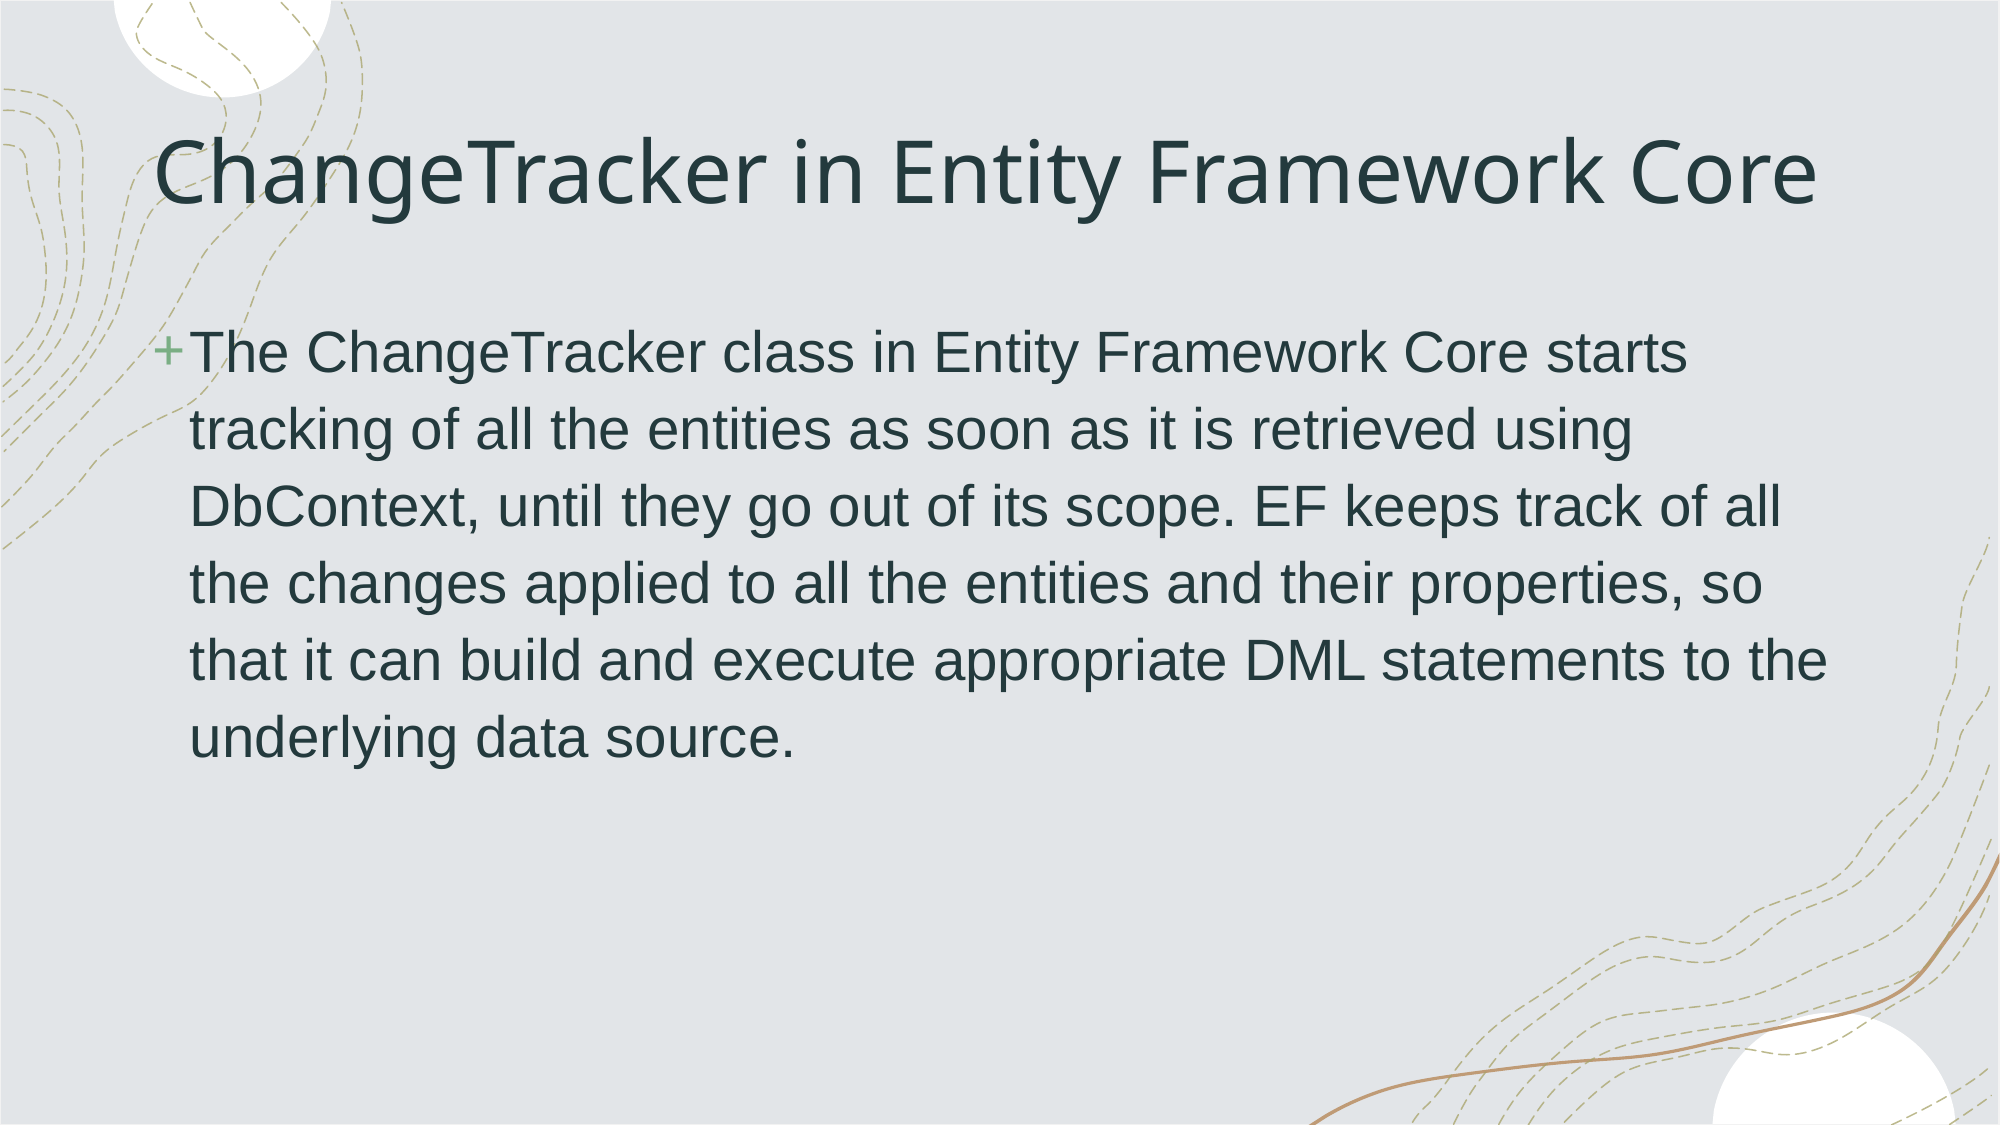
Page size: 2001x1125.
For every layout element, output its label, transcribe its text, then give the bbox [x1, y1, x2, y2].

list The ChangeTracker class in Entity Framework Core starts tracking of all the entities as soon as it is retrieved using DbContext, until they go out of its scope. EF keeps track of all the changes applied to all the entities and their properties, so that it can build and execute appropriate DML statements to the underlying data source. [137, 299, 1863, 1014]
title ChangeTracker in Entity Framework Core [137, 59, 1863, 278]
